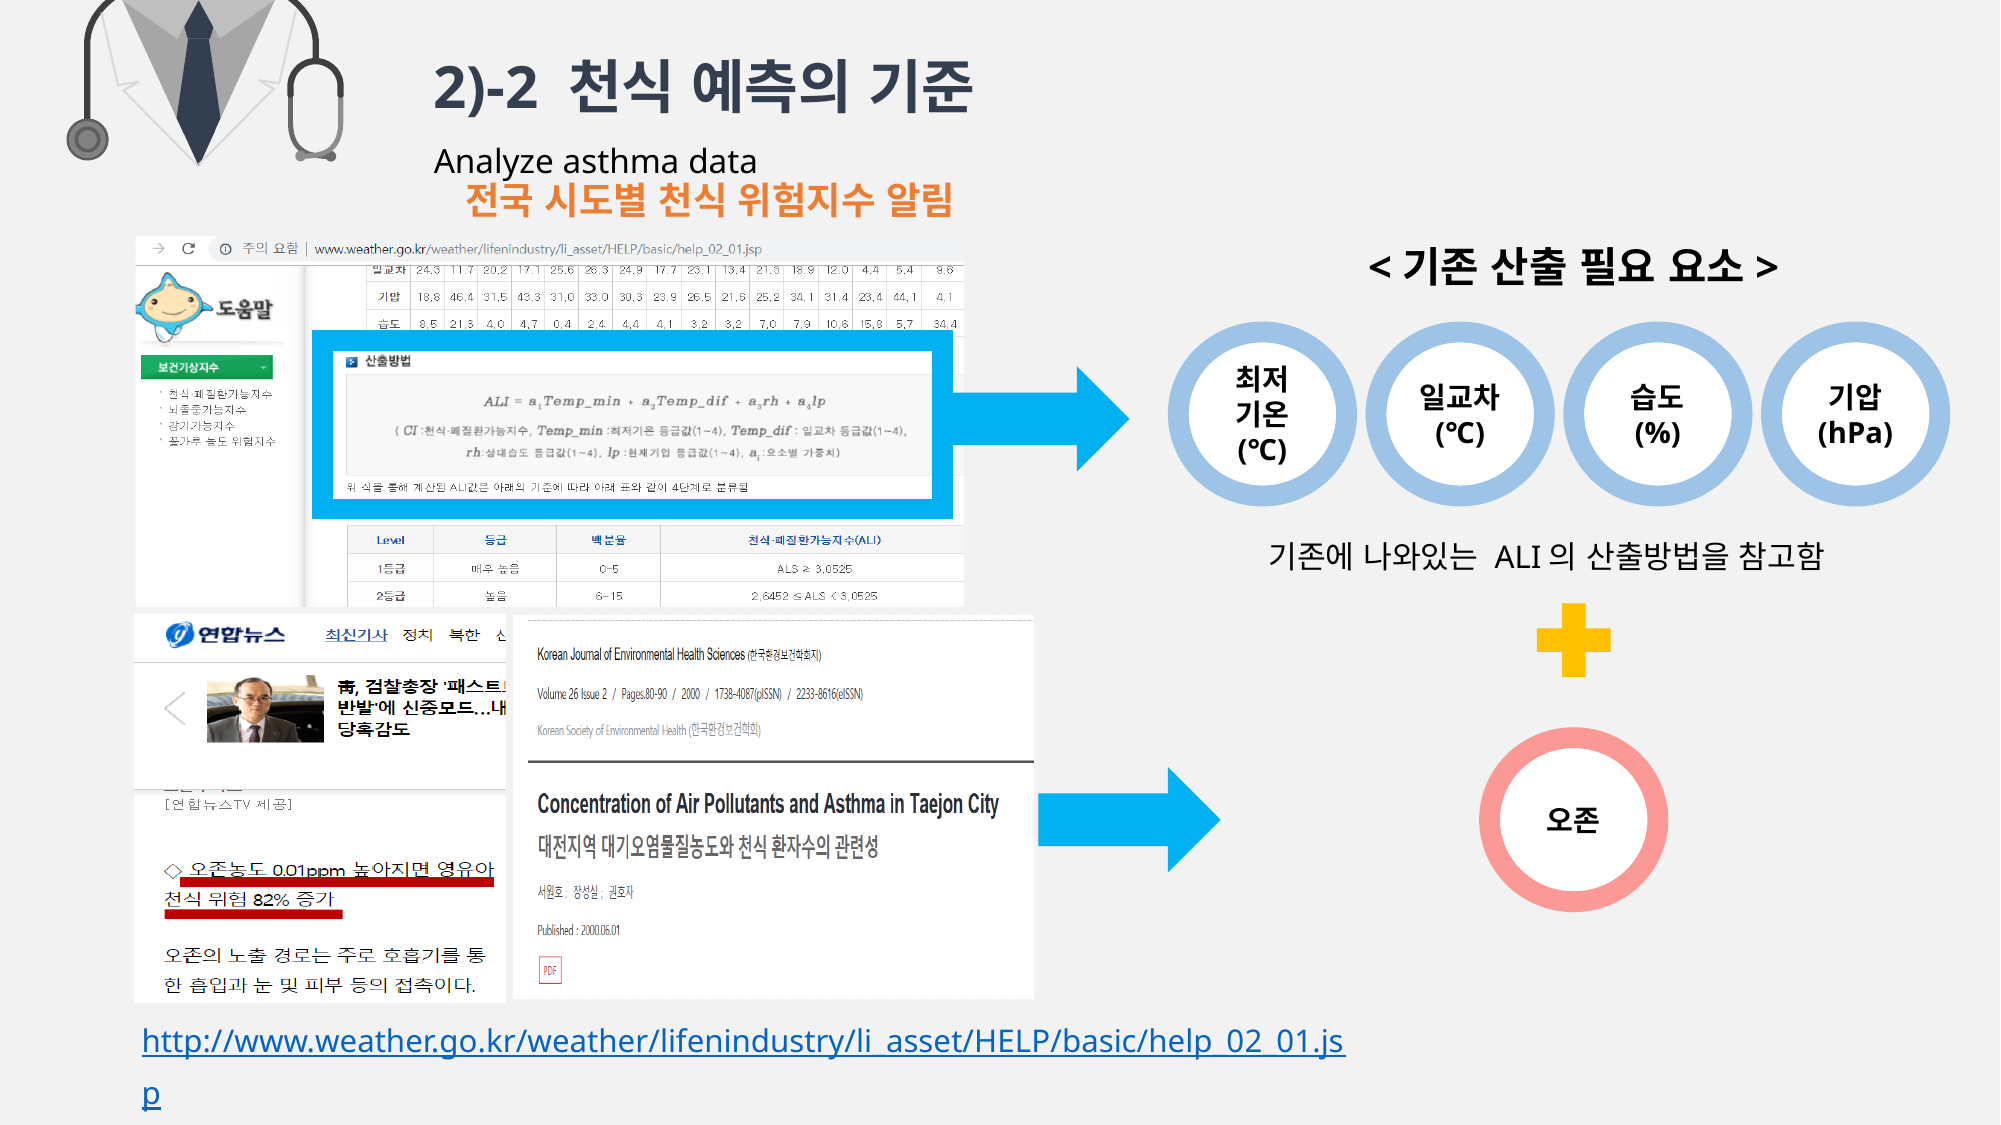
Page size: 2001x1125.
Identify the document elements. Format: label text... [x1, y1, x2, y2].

picture [334, 352, 931, 498]
text_box 2)-2 천식 예측의 기준 Analyze asthma data [419, 7, 1424, 188]
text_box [66, 0, 344, 167]
text_box [1037, 764, 1223, 875]
text_box 오존 [1488, 736, 1659, 903]
text_box http://www.weather.go.kr/weather/lifenindustry/li_asset/HELP/basic/help_02_01.jsp https://www.yna.co.kr/view/AKR20180601155200017 [126, 992, 1376, 1125]
picture [513, 615, 1034, 999]
text_box 기압 (hPa) [1770, 330, 1941, 498]
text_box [134, 614, 506, 1003]
text_box 일교차 (℃) [1374, 330, 1546, 498]
text_box 최저 기온 (℃) [1177, 330, 1348, 498]
text_box 기존에 나와있는 ALI의 산출방법을 참고함 [1253, 510, 1894, 582]
text_box 전국 시도별 천식 위험지수 알림 [450, 169, 971, 230]
text_box [1536, 602, 1612, 678]
text_box 습도 (%) [1572, 330, 1744, 498]
text_box <기존 산출 필요 요소> [1314, 232, 1833, 298]
picture [135, 230, 965, 607]
text_box [965, 363, 1132, 475]
